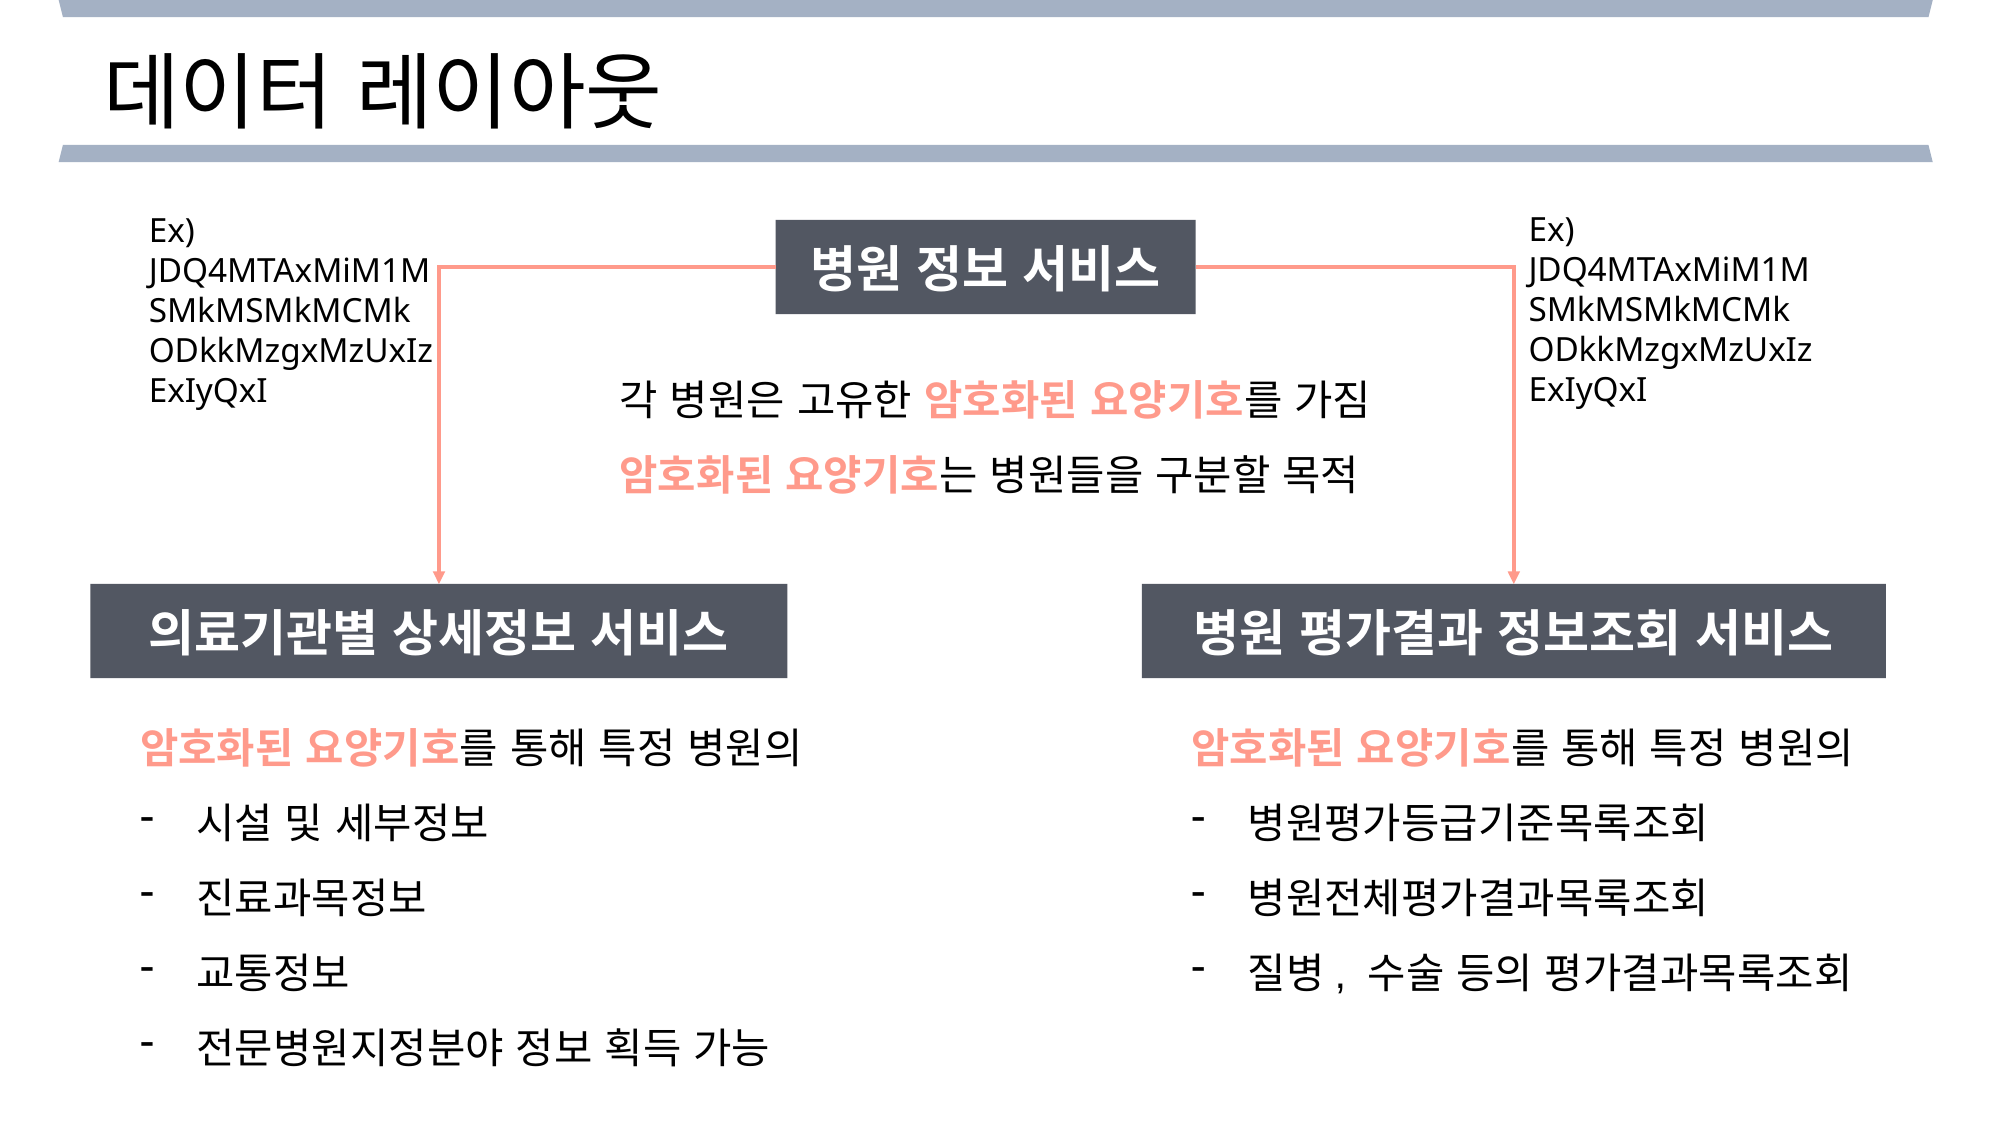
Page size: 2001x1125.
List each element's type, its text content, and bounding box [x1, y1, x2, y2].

text_box 의료기관별 상세정보 서비스 [89, 583, 788, 679]
text_box Ex) JDQ4MTAxMiM1MSMkMSMkMCMkODkkMzgxMzUxIzExIyQxI [134, 202, 450, 417]
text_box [1195, 267, 1514, 584]
text_box 각 병원은 고유한 암호화된 요양기호를 가짐 암호화된 요양기호는 병원들을 구분할 목적 [776, 341, 1195, 507]
text_box 데이터 레이아웃 [88, 31, 678, 143]
text_box 병원 정보 서비스 [774, 219, 1197, 315]
text_box Ex) JDQ4MTAxMiM1MSMkMSMkMCMkODkkMzgxMzUxIzExIyQxI [1513, 201, 1830, 416]
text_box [438, 267, 776, 584]
text_box 암호화된 요양기호를 통해 특정 병원의 시설 및 세부정보 진료과목정보 교통정보 전문병원지정분야 정보 획득 가능 [125, 689, 818, 1079]
text_box 병원 평가결과 정보조회 서비스 [1141, 583, 1887, 679]
text_box [57, 0, 1934, 19]
text_box 암호화된 요양기호를 통해 특정 병원의 병원평가등급기준목록조회 병원전체평가결과목록조회 질병, 수술 등의 평가결과목록조회 [1176, 689, 1870, 1004]
text_box [57, 143, 1935, 164]
